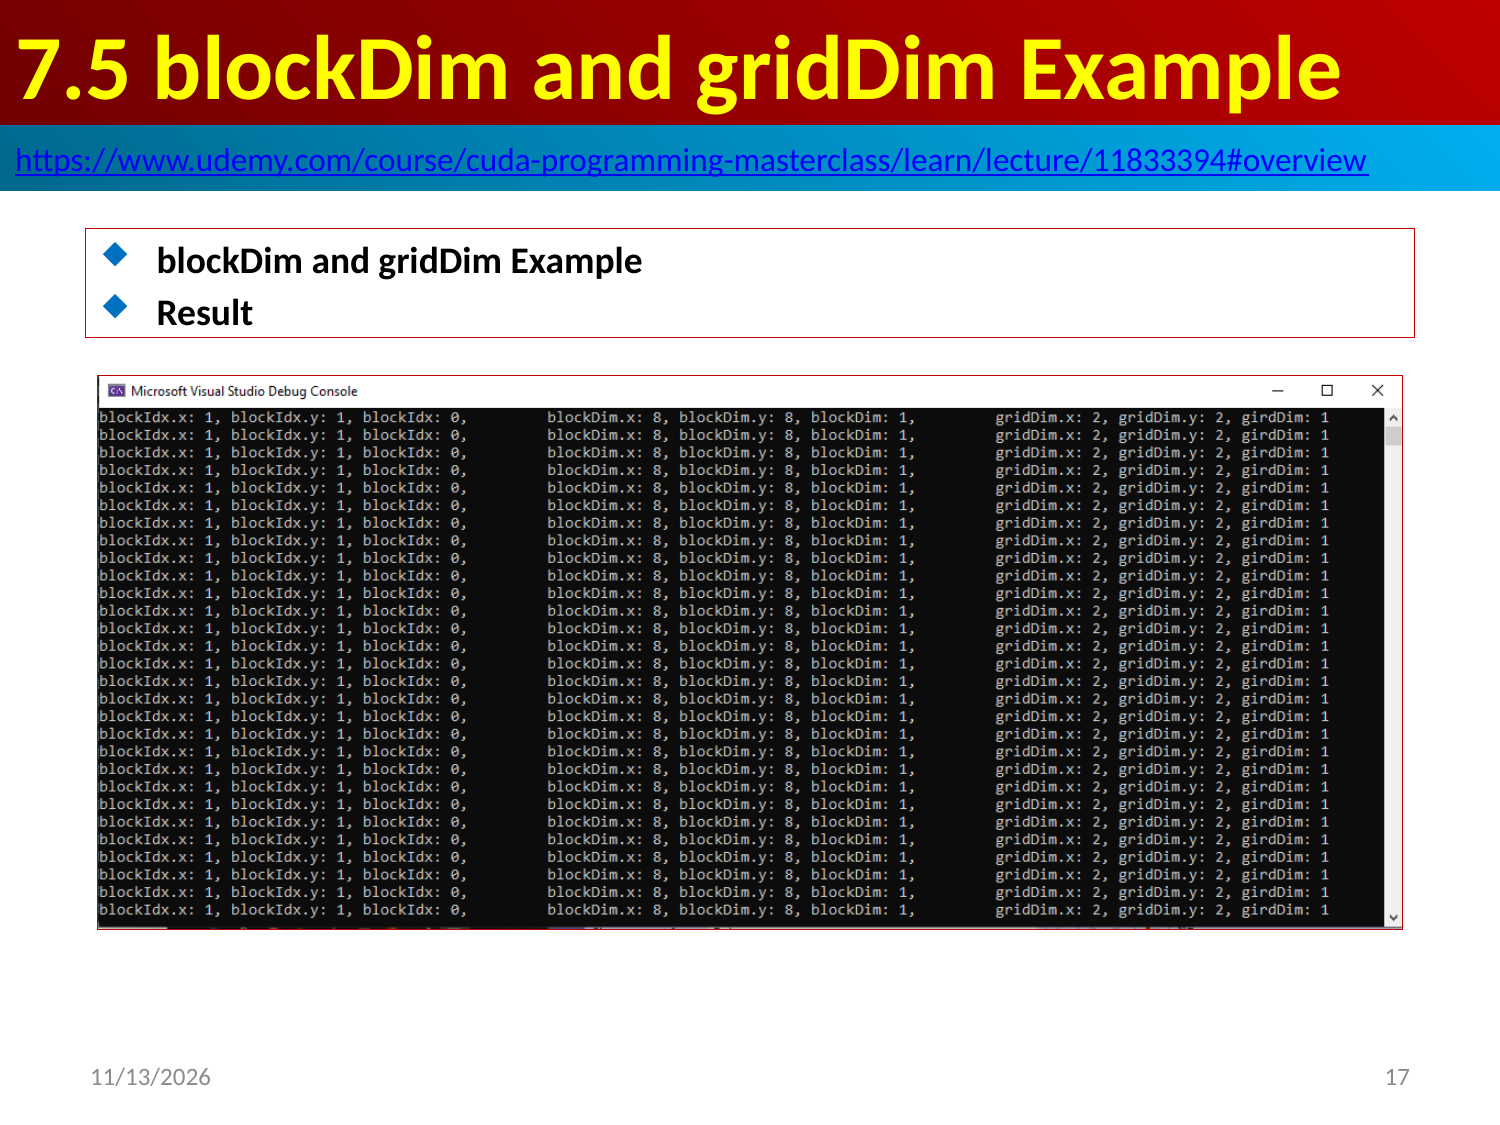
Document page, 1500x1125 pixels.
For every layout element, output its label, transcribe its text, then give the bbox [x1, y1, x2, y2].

subtitle blockDim and gridDim Example Result [85, 228, 1415, 338]
picture [97, 375, 1403, 931]
title 7.5 blockDim and gridDim Example [0, 0, 1500, 125]
slide_number 17 [1074, 1042, 1425, 1109]
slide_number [75, 1042, 425, 1109]
text_box https://www.udemy.com/course/cuda-programming-masterclass/learn/lecture/11833394#overview [0, 125, 1500, 191]
